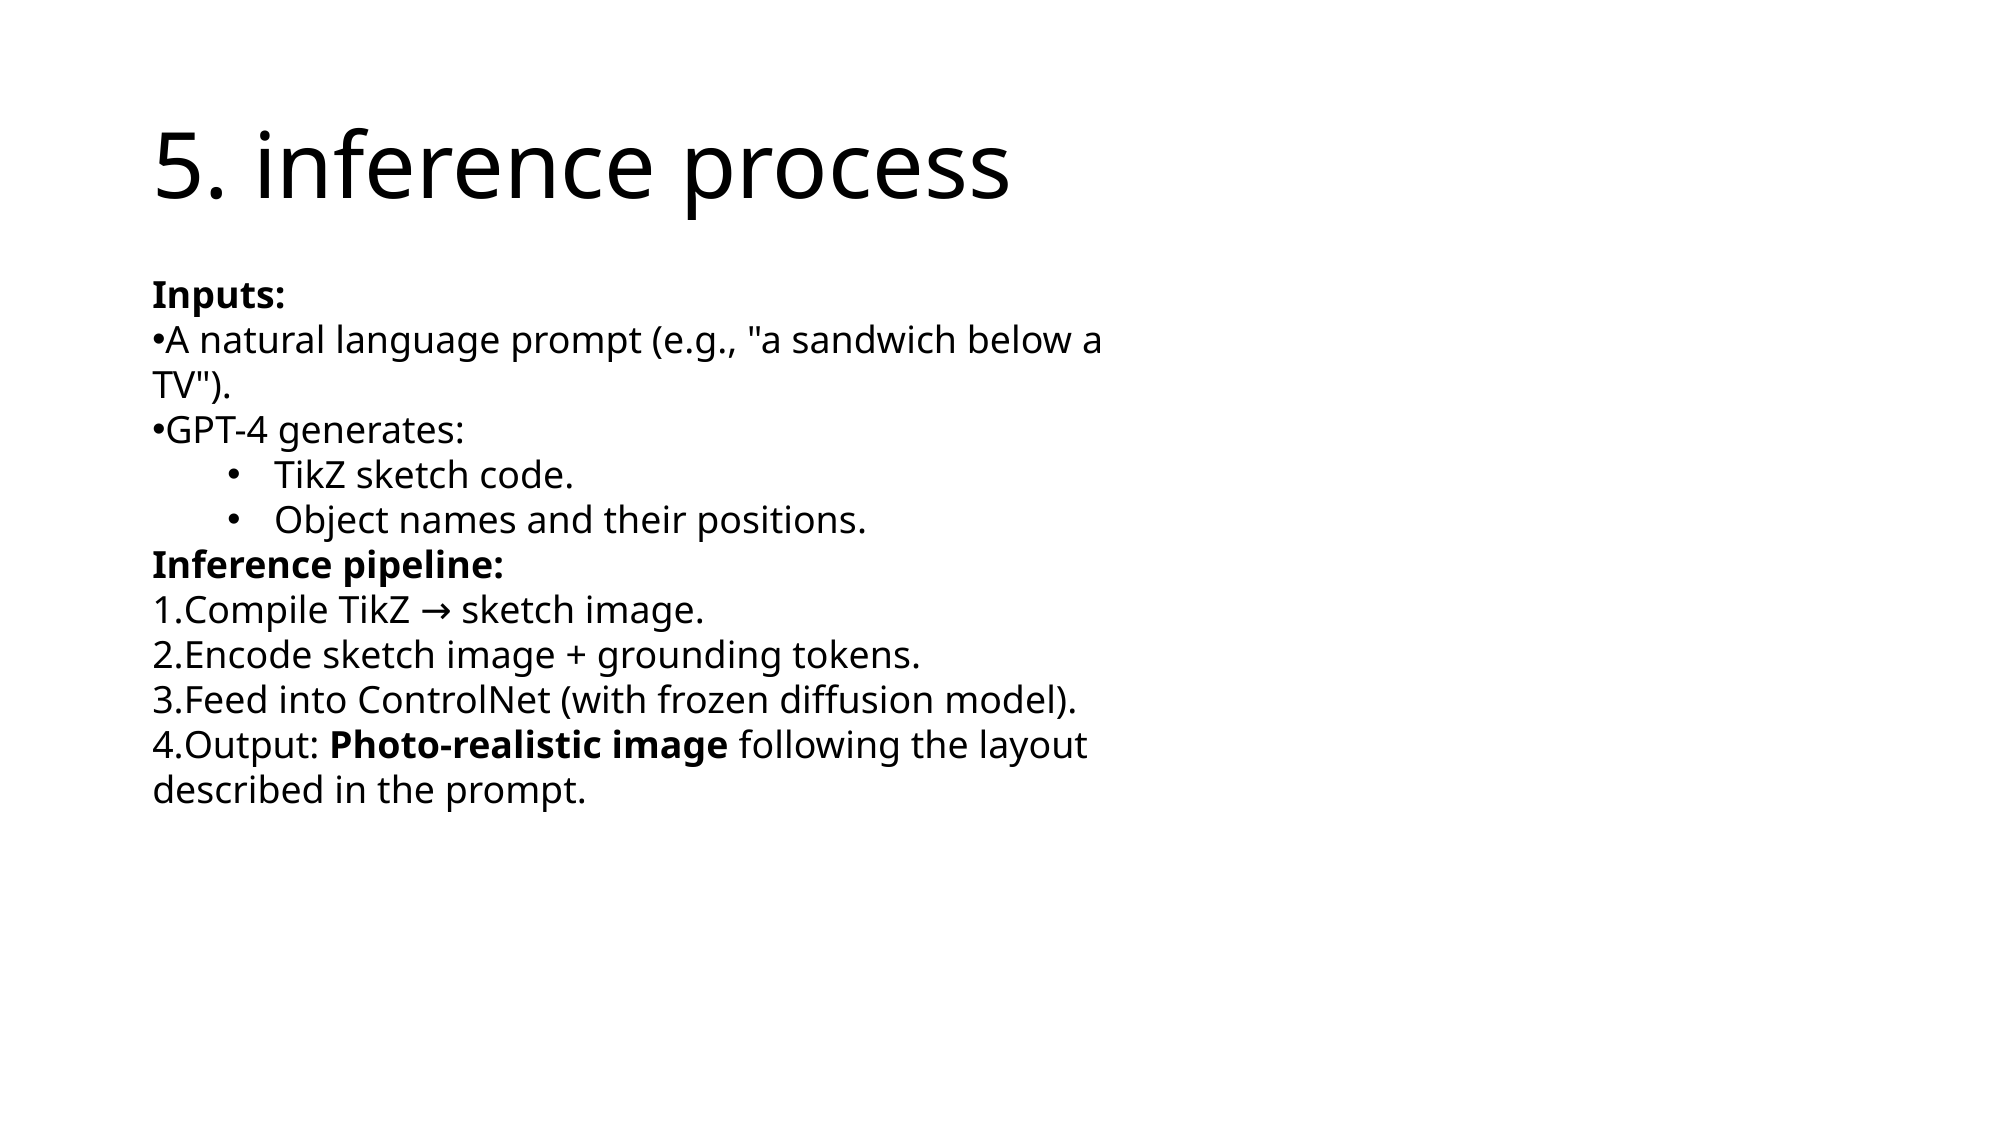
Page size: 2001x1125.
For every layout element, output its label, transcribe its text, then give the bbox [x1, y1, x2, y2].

text_box Inputs: A natural language prompt (e.g., "a sandwich below a TV"). GPT-4 generates: TikZ sketch code. Object names and their positions. Inference pipeline: Compile TikZ → sketch image. Encode sketch image + grounding tokens. Feed into ControlNet (with frozen diffusion model). Output: Photo-realistic image following the layout described in the prompt. [137, 263, 1138, 819]
title 5. inference process [137, 59, 1863, 278]
